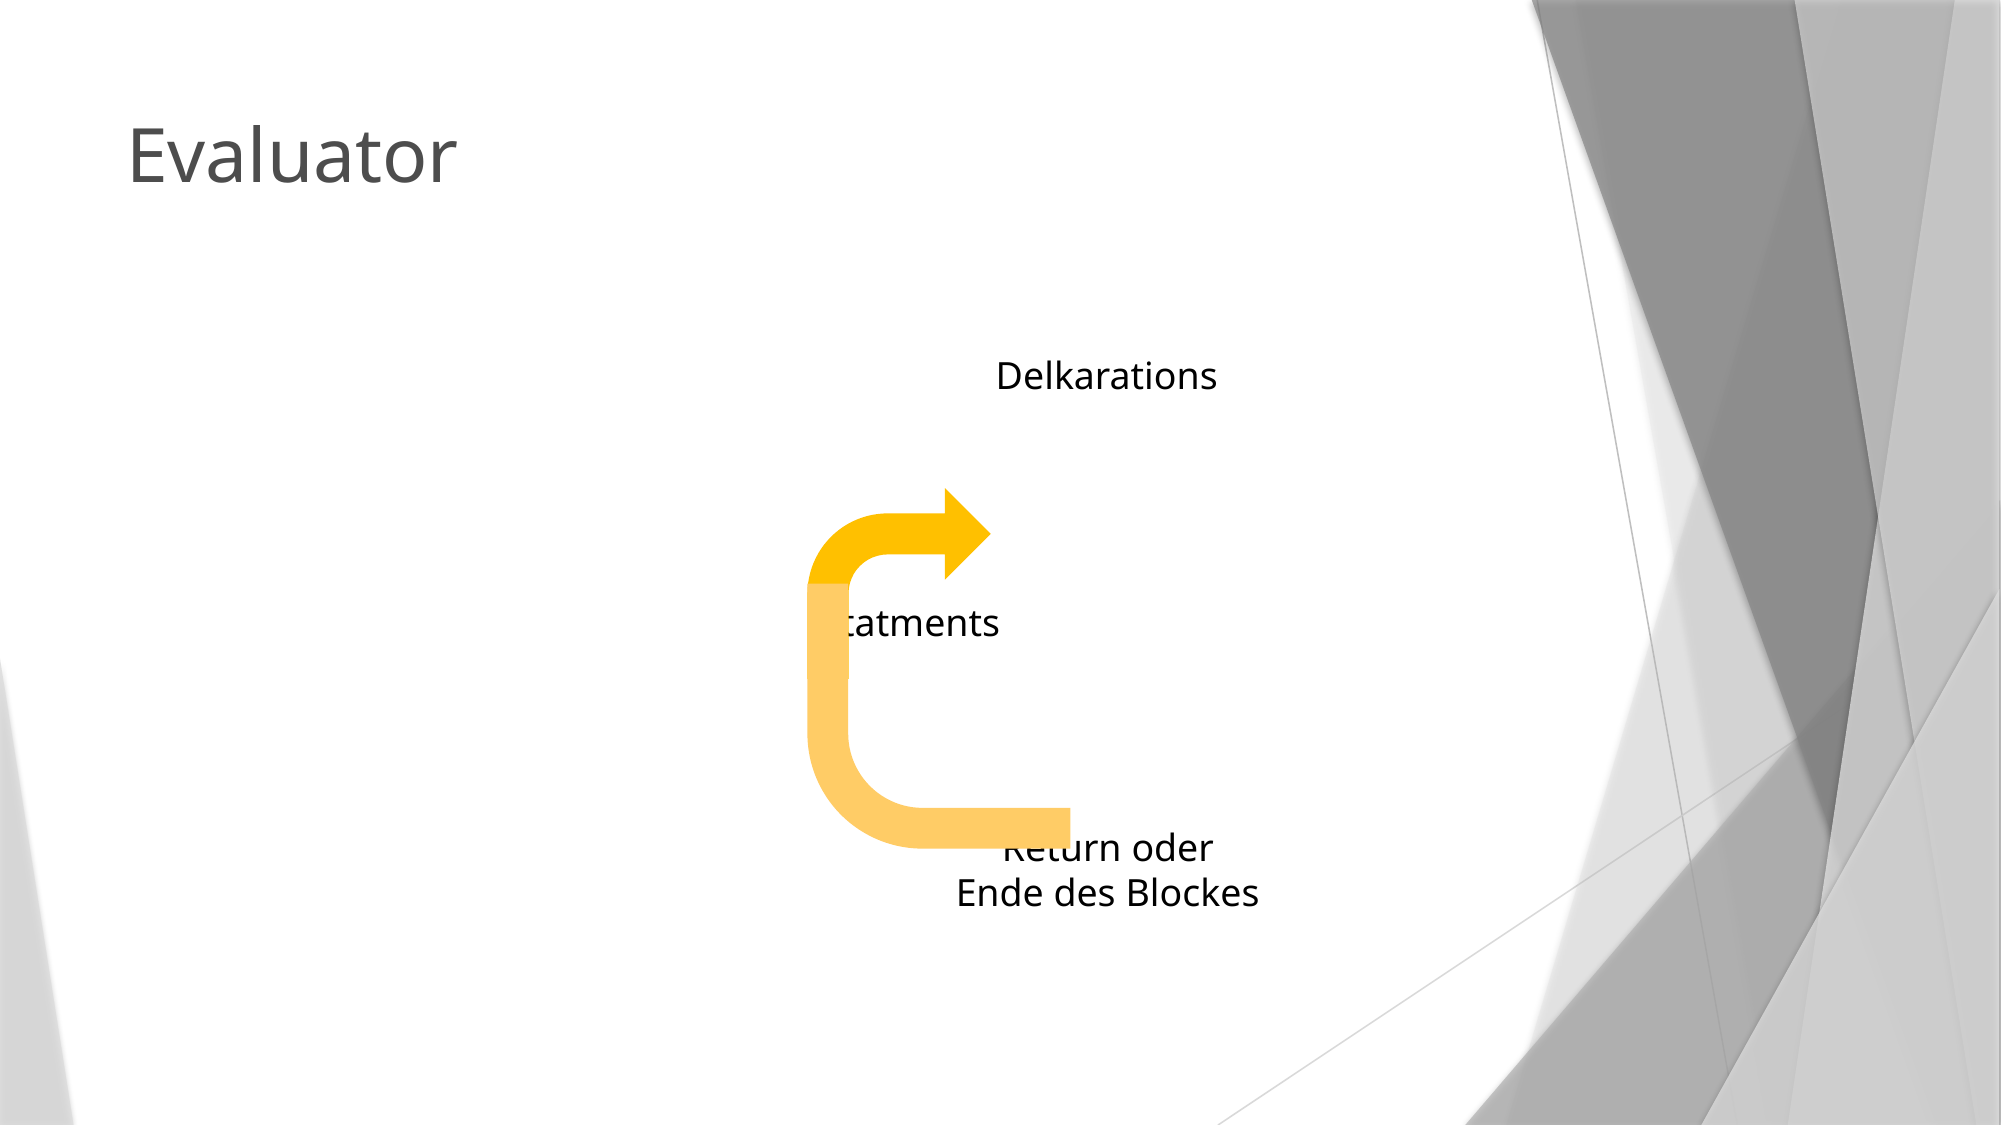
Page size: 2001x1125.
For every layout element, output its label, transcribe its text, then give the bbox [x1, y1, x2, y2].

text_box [554, 99, 1890, 990]
title Evaluator [111, 99, 554, 317]
